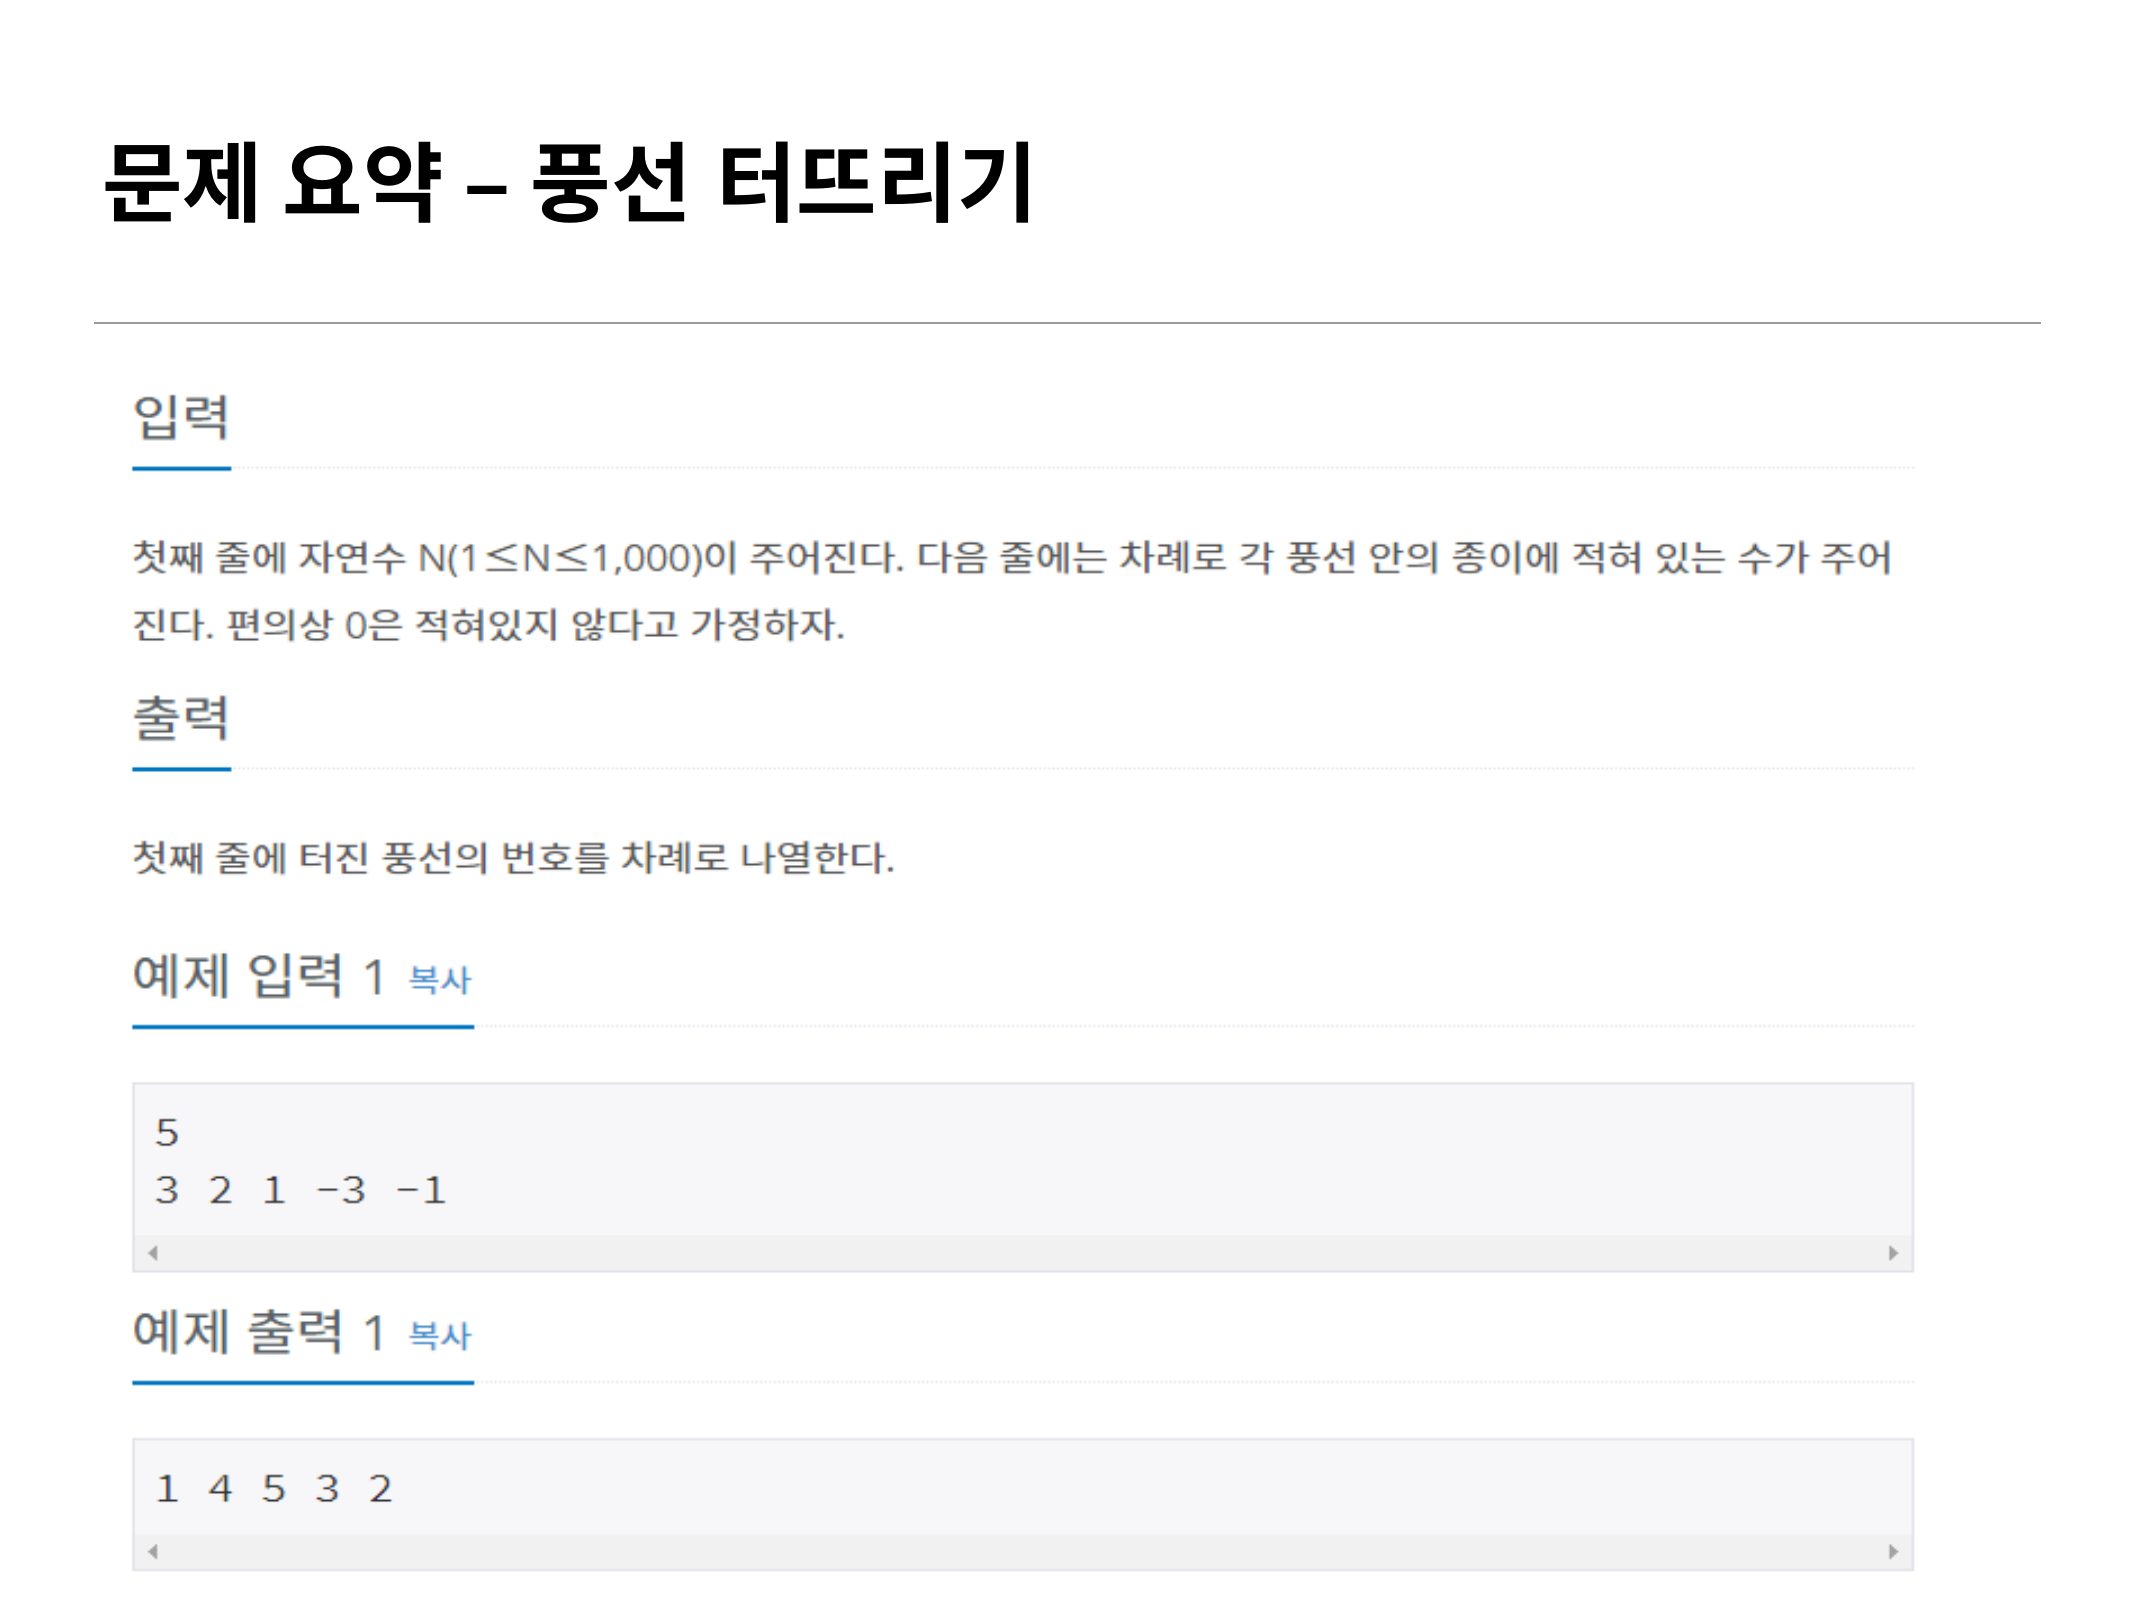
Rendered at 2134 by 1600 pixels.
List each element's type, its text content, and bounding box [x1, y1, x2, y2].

title 문제 요약 – 풍선 터뜨리기 [93, 11, 2041, 242]
picture [42, 367, 1990, 1588]
